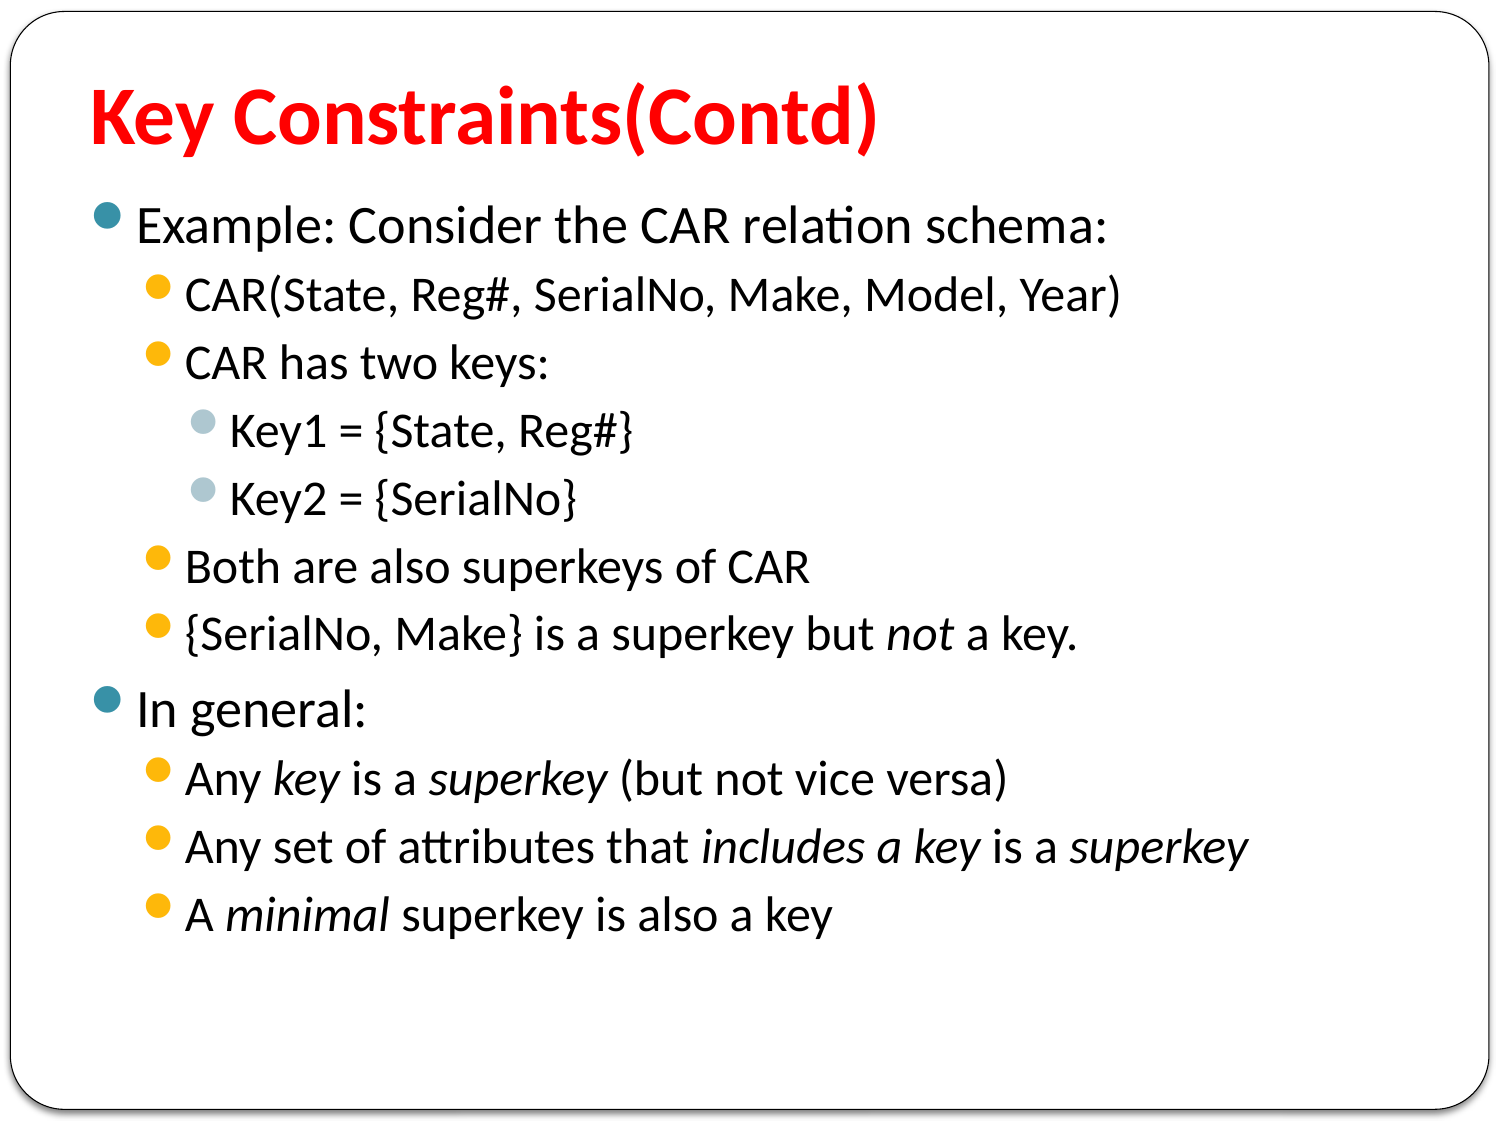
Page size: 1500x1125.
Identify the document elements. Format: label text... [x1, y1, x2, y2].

title Key Constraints(Contd) [74, 44, 1301, 177]
list Example: Consider the CAR relation schema: CAR(State, Reg#, SerialNo, Make, Model, Year) CAR has two keys: Key1 = {State, Reg#} Key2 = {SerialNo} Both are also superkeys of CAR {SerialNo, Make} is a superkey but not a key. In general: Any key is a superkey (but not vice versa) Any set of attributes that includes a key is a superkey A minimal superkey is also a key [74, 181, 1339, 1080]
